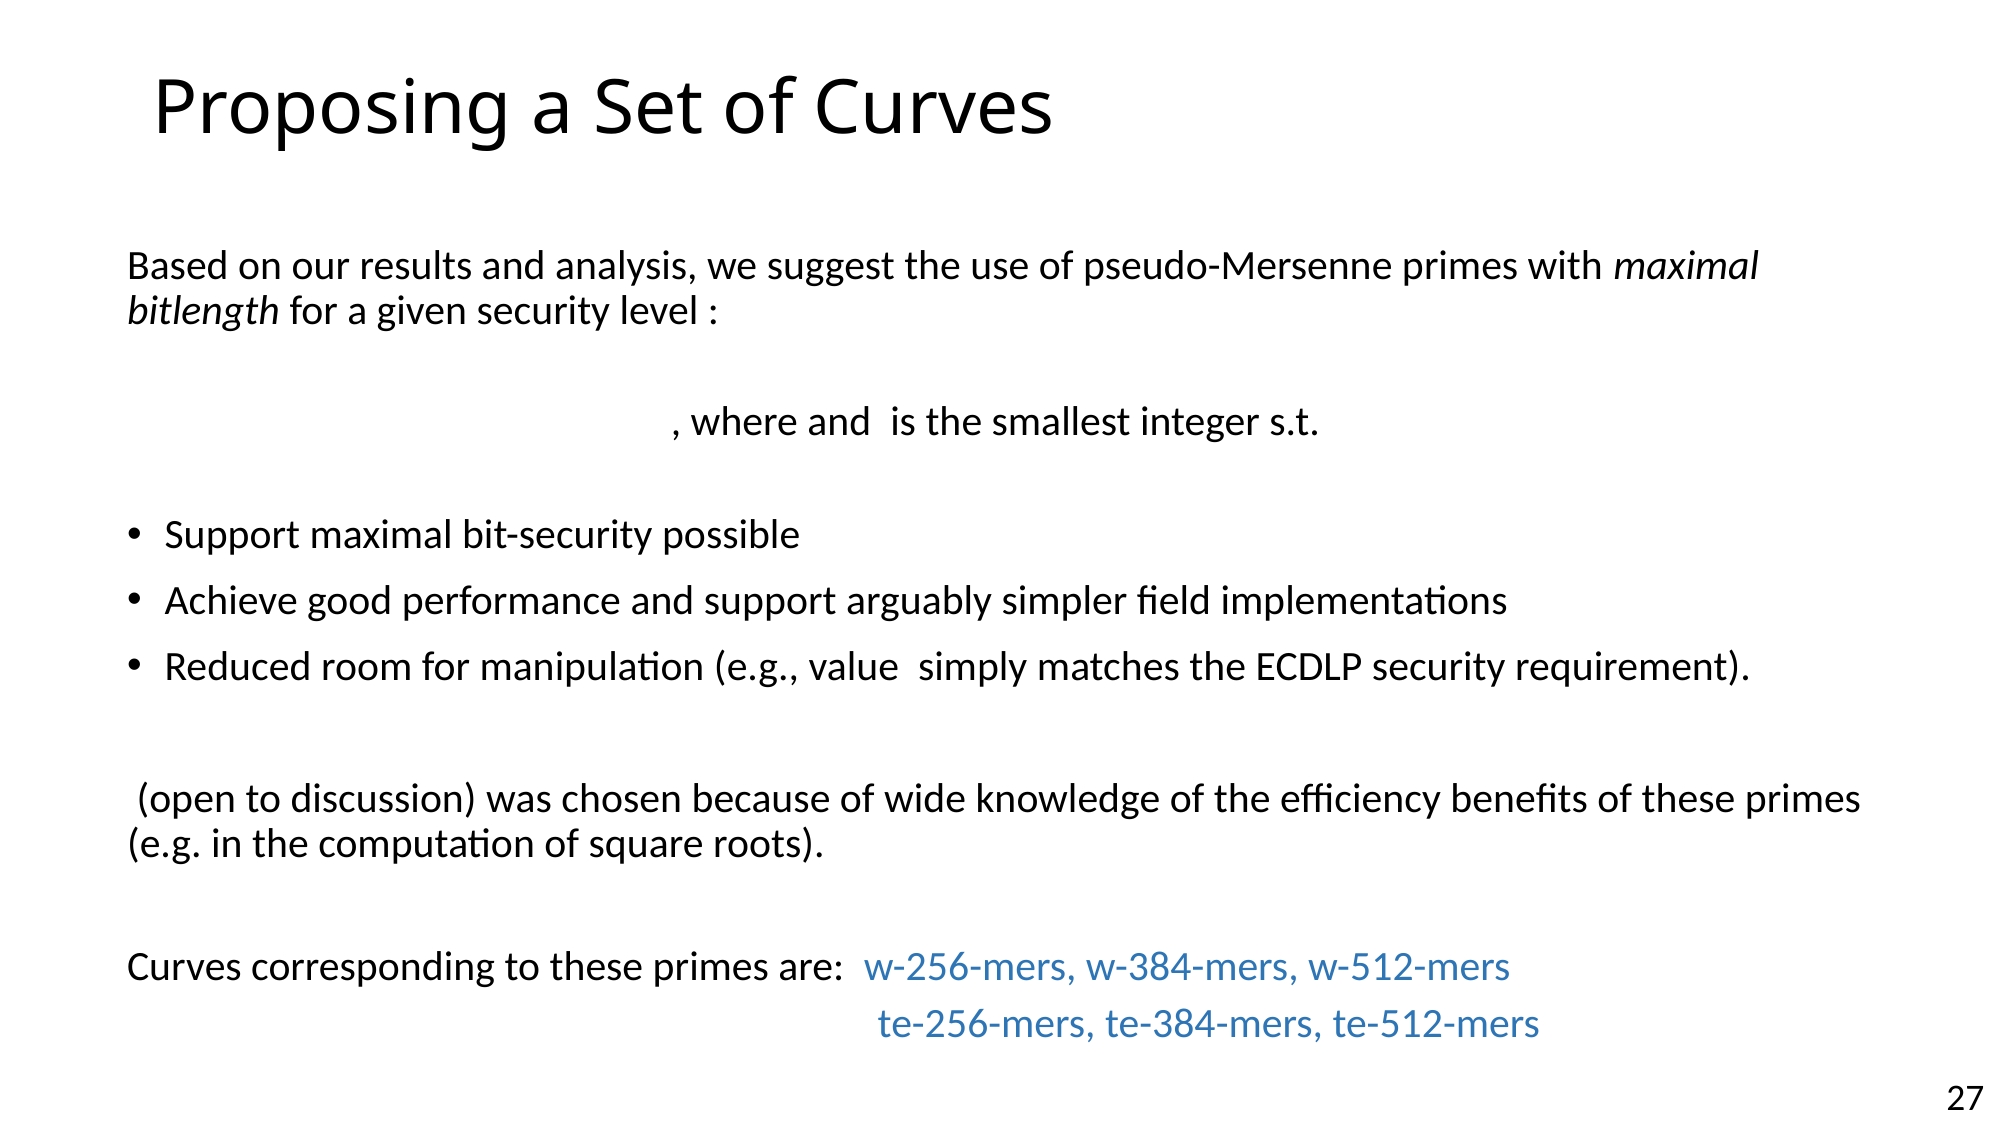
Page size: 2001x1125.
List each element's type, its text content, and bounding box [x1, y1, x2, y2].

title Proposing a Set of Curves [137, 0, 1863, 218]
text_box 27 [1931, 1065, 2000, 1125]
